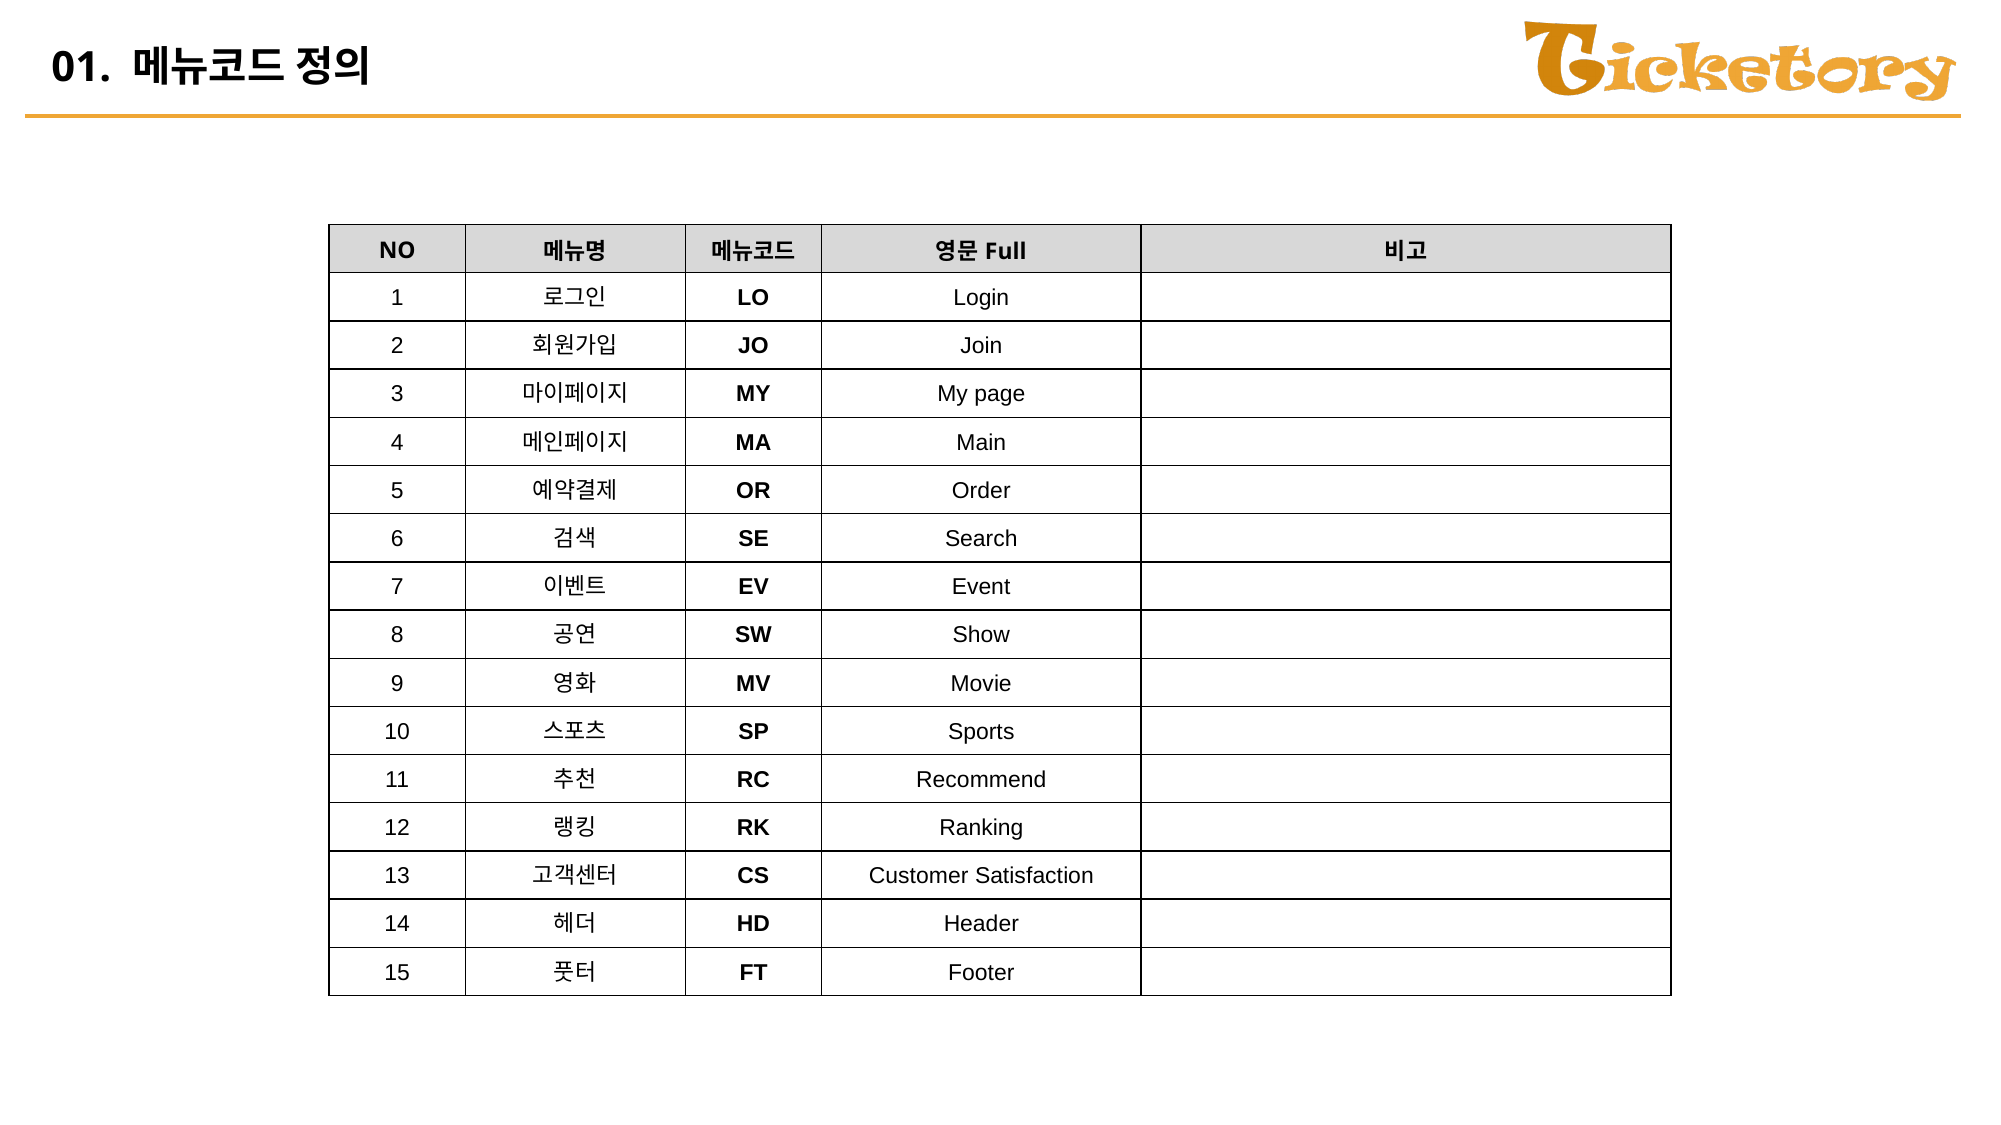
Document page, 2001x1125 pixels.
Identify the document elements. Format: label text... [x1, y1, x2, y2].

table_cell 2 [330, 322, 465, 368]
table_cell [1142, 611, 1670, 658]
table_cell 공연 [466, 611, 685, 658]
table_cell Search [822, 514, 1140, 561]
table_cell 로그인 [466, 273, 685, 320]
table_cell 랭킹 [466, 803, 685, 850]
table_cell [1142, 370, 1670, 417]
table_cell [1142, 803, 1670, 850]
table_cell Customer Satisfaction [822, 852, 1140, 898]
table_cell RC [686, 755, 821, 802]
table_cell Header [822, 900, 1140, 947]
table_cell 8 [330, 611, 465, 658]
table_cell [1142, 418, 1670, 465]
table_cell Movie [822, 659, 1140, 706]
table_cell Recommend [822, 755, 1140, 802]
table_cell MA [686, 418, 821, 465]
table_header 영문Full [822, 225, 1140, 272]
table_cell 3 [330, 370, 465, 417]
table_cell [1142, 273, 1670, 320]
table_cell 추천 [466, 755, 685, 802]
table_cell FT [686, 948, 821, 995]
table_cell MY [686, 370, 821, 417]
table_cell SP [686, 707, 821, 754]
table_header NO [330, 225, 465, 272]
table_cell 영화 [466, 659, 685, 706]
table_cell My page [822, 370, 1140, 417]
table_cell 회원가입 [466, 322, 685, 368]
table_cell 고객센터 [466, 852, 685, 898]
table_cell 1 [330, 273, 465, 320]
table_cell Login [822, 273, 1140, 320]
table_cell 풋터 [466, 948, 685, 995]
table_cell [1142, 707, 1670, 754]
table_cell [1142, 563, 1670, 609]
table_cell 5 [330, 466, 465, 513]
table_cell [1142, 466, 1670, 513]
table_cell LO [686, 273, 821, 320]
table_cell 4 [330, 418, 465, 465]
table_cell 예약결제 [466, 466, 685, 513]
table_cell 스포츠 [466, 707, 685, 754]
table_cell 마이페이지 [466, 370, 685, 417]
table_header 메뉴코드 [686, 225, 821, 272]
table_cell RK [686, 803, 821, 850]
table_cell OR [686, 466, 821, 513]
table_cell HD [686, 900, 821, 947]
table_cell [1142, 755, 1670, 802]
table_cell SW [686, 611, 821, 658]
table_header 비고 [1142, 225, 1670, 272]
table_cell Ranking [822, 803, 1140, 850]
table_cell 11 [330, 755, 465, 802]
table_cell 12 [330, 803, 465, 850]
table_cell CS [686, 852, 821, 898]
table_cell Order [822, 466, 1140, 513]
table_cell 헤더 [466, 900, 685, 947]
table_cell 14 [330, 900, 465, 947]
table_cell Main [822, 418, 1140, 465]
table_cell [1142, 514, 1670, 561]
picture [1497, 9, 1975, 116]
table_header 메뉴명 [466, 225, 685, 272]
table_cell Show [822, 611, 1140, 658]
table_cell [1142, 659, 1670, 706]
table_cell 6 [330, 514, 465, 561]
table_cell Sports [822, 707, 1140, 754]
table_cell [1142, 852, 1670, 898]
table_cell [1142, 900, 1670, 947]
table_cell [1142, 948, 1670, 995]
table_cell MV [686, 659, 821, 706]
table_cell 7 [330, 563, 465, 609]
table_cell 이벤트 [466, 563, 685, 609]
table_cell Event [822, 563, 1140, 609]
table_cell Join [822, 322, 1140, 368]
table_cell 검색 [466, 514, 685, 561]
table_cell 10 [330, 707, 465, 754]
table_cell SE [686, 514, 821, 561]
table_cell 메인페이지 [466, 418, 685, 465]
table_cell 15 [330, 948, 465, 995]
table_cell 13 [330, 852, 465, 898]
table_cell [1142, 322, 1670, 368]
title 01. 메뉴코드 정의 [36, 42, 1294, 106]
table_cell 9 [330, 659, 465, 706]
table_cell Footer [822, 948, 1140, 995]
table_cell JO [686, 322, 821, 368]
table_cell EV [686, 563, 821, 609]
